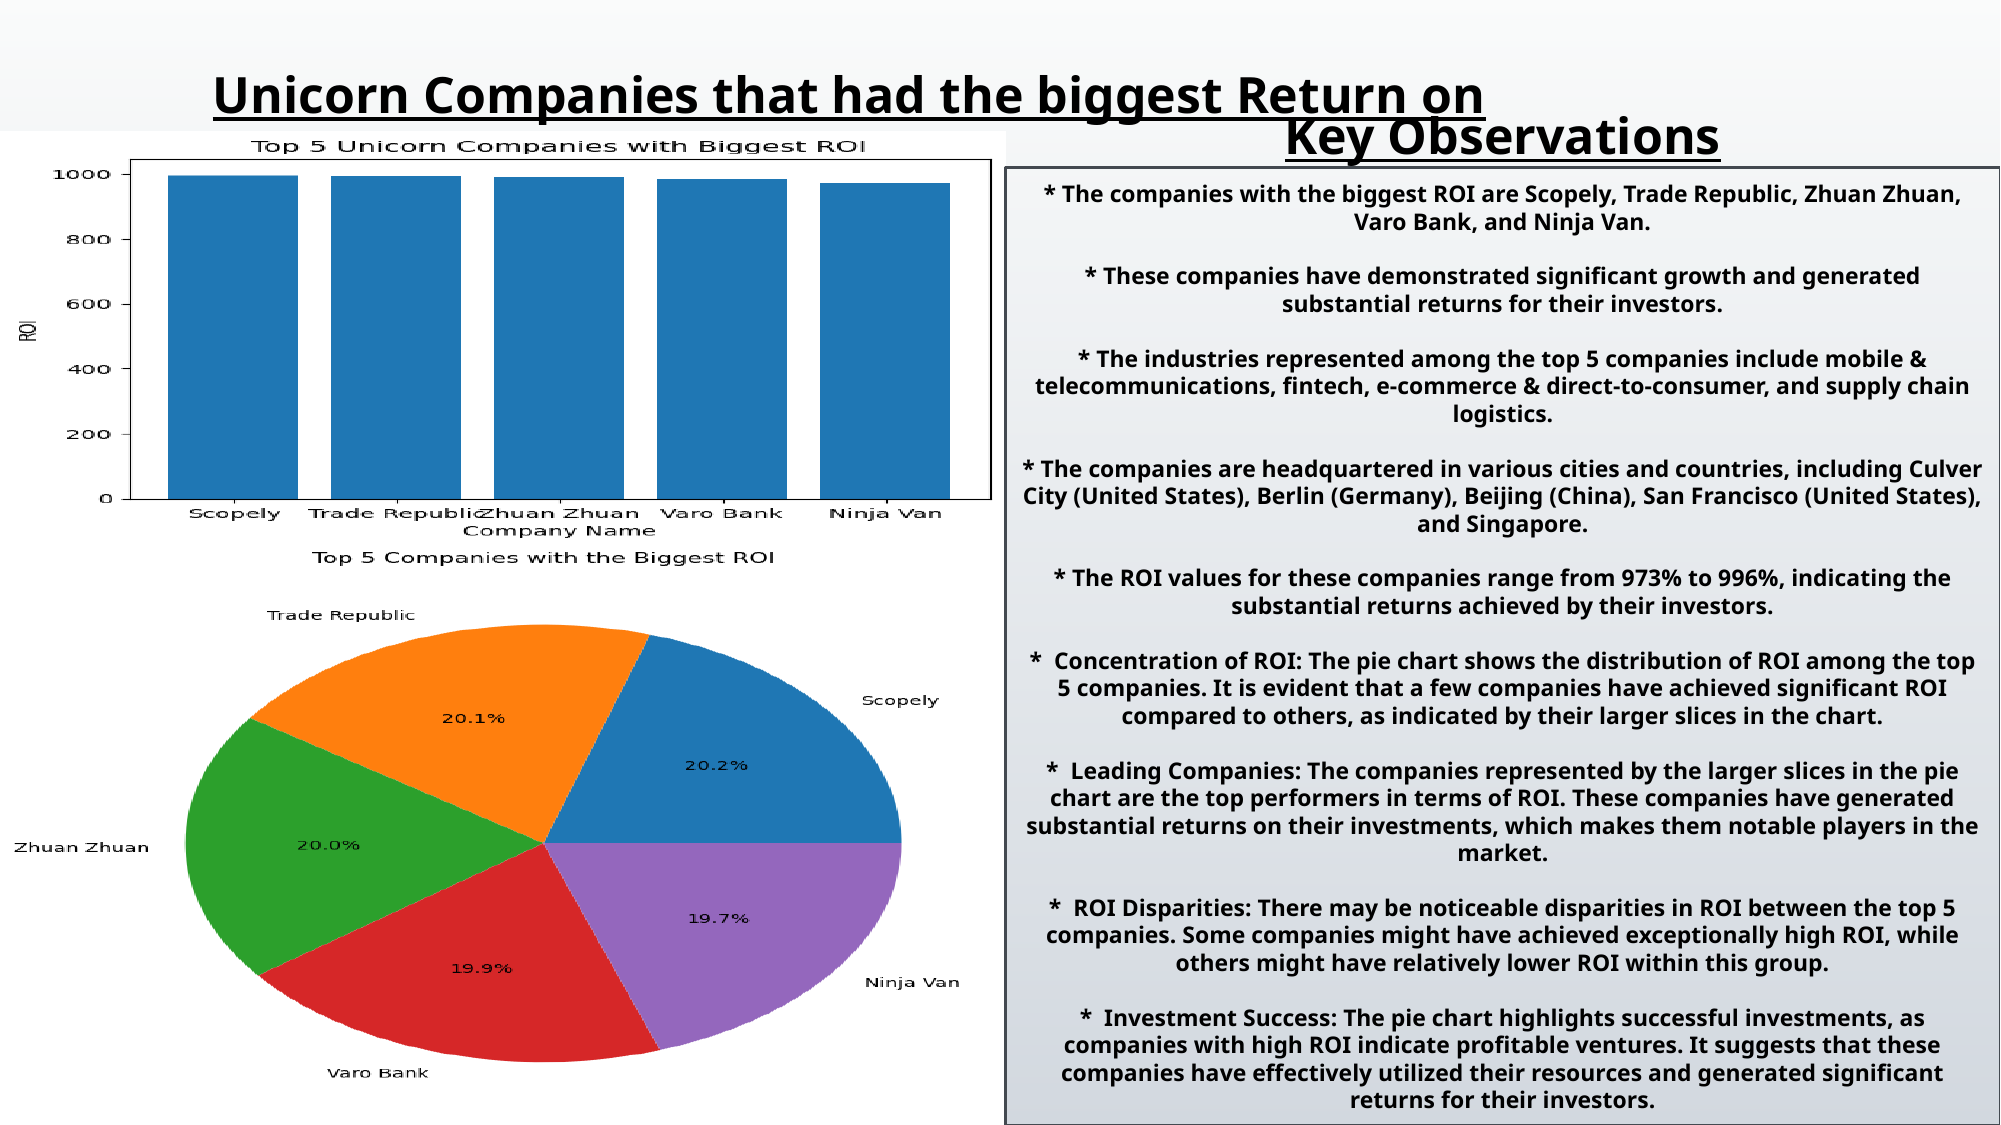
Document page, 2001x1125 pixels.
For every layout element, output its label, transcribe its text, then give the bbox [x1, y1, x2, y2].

text_box Unicorn Companies that had the biggest Return on Investment (ROI) [197, 55, 1681, 166]
text_box * The companies with the biggest ROI are Scopely, Trade Republic, Zhuan Zhuan, Varo Bank, and Ninja Van. * These companies have demonstrated significant growth and generated substantial returns for their investors. * The industries represented among the top 5 companies include mobile & telecommunications, fintech, e-commerce & direct-to-consumer, and supply chain logistics. * The companies are headquartered in various cities and countries, including Culver City (United States), Berlin (Germany), Beijing (China), San Francisco (United States), and Singapore. * The ROI values for these companies range from 973% to 996%, indicating the substantial returns achieved by their investors. * Concentration of ROI: The pie chart shows the distribution of ROI among the top 5 companies. It is evident that a few companies have achieved significant ROI compared to others, as indicated by their larger slices in the chart. * Leading Companies: The companies represented by the larger slices in the pie chart are the top performers in terms of ROI. These companies have generated substantial returns on their investments, which makes them notable players in the market. * ROI Disparities: There may be noticeable disparities in ROI between the top 5 companies. Some companies might have achieved exceptionally high ROI, while others might have relatively lower ROI within this group. * Investment Success: The pie chart highlights successful investments, as companies with high ROI indicate profitable ventures. It suggests that these companies have effectively utilized their resources and generated significant returns for their investors. [1015, 166, 2000, 1125]
text_box Key Observations [1203, 97, 1802, 166]
picture [0, 130, 1007, 1125]
